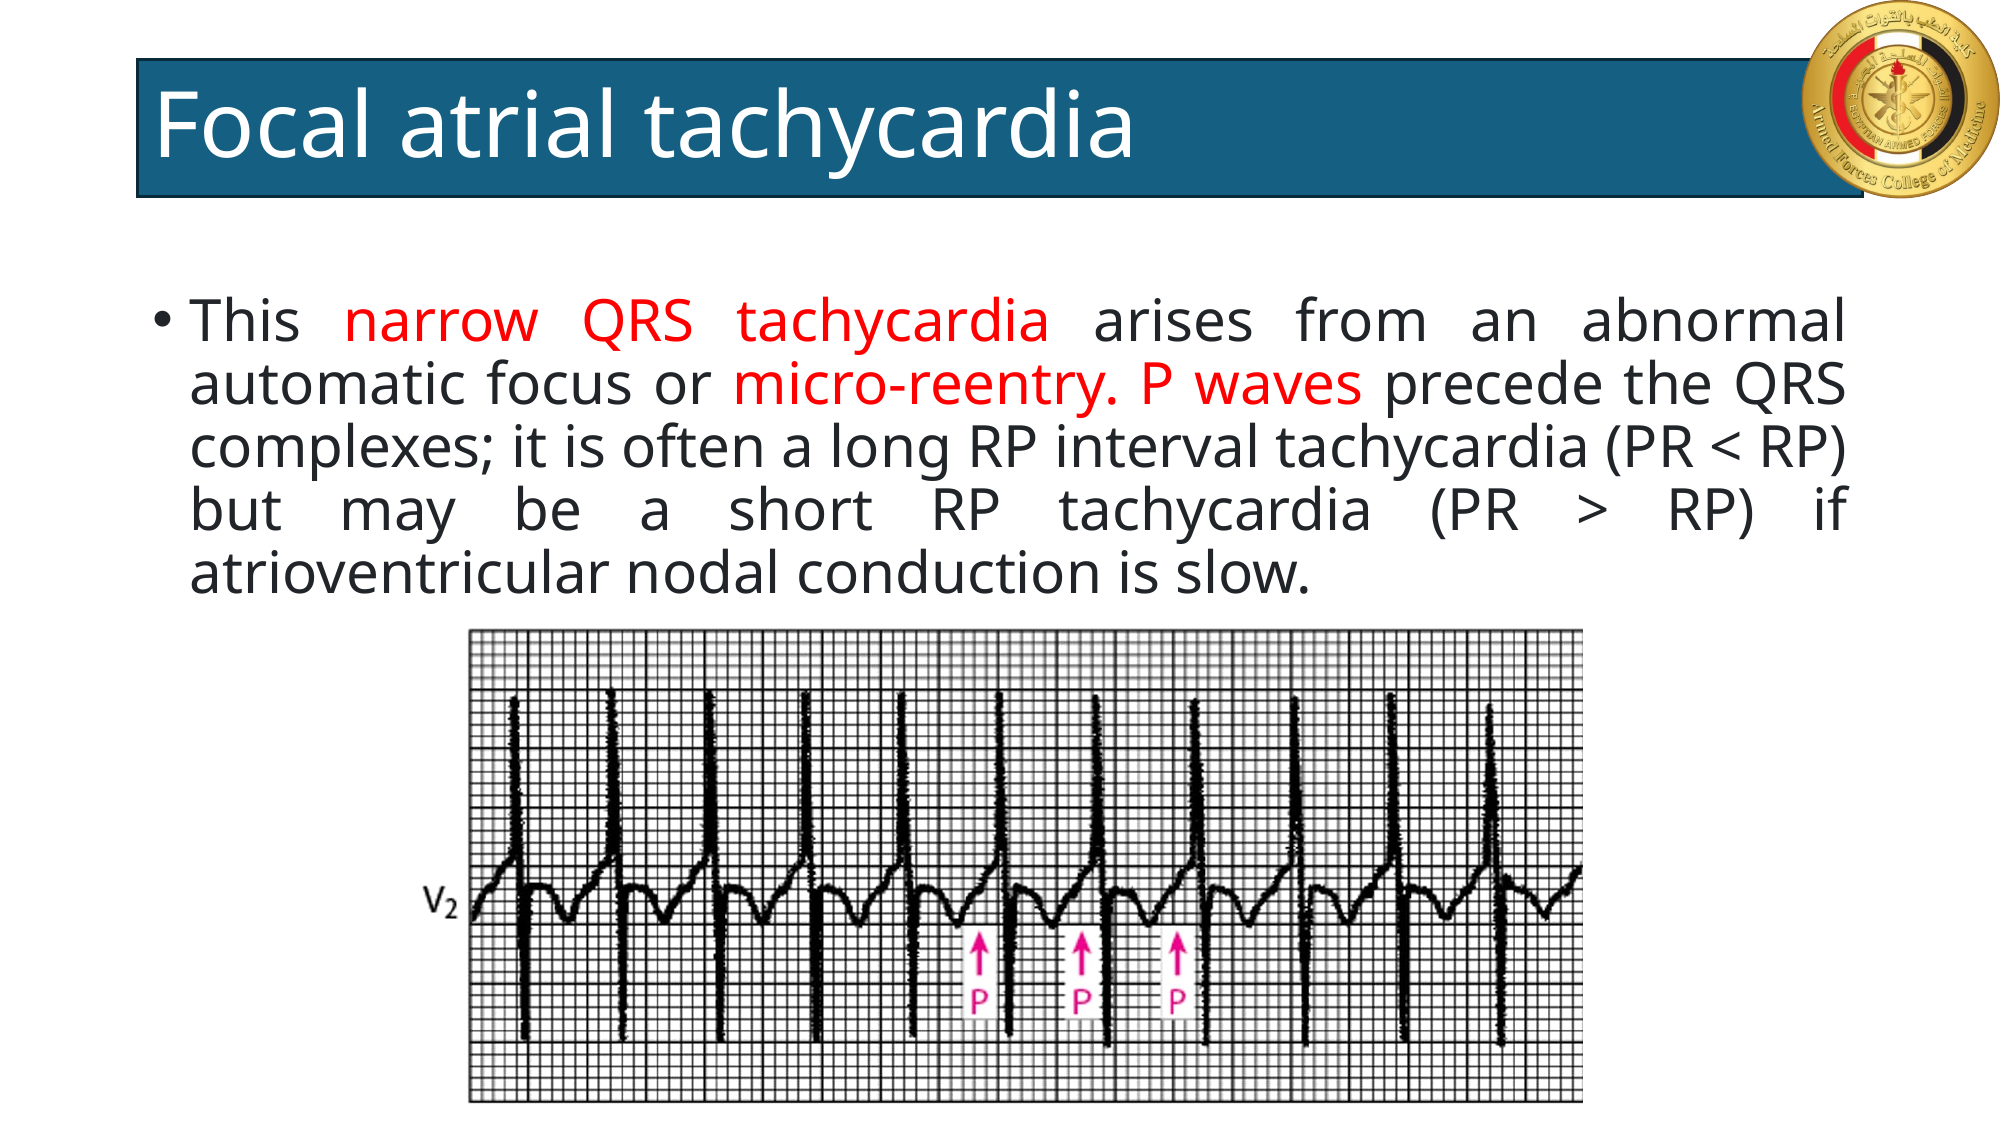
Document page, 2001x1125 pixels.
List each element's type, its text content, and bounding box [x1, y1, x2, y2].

picture [416, 625, 1583, 1104]
list This narrow QRS tachycardia arises from an abnormal automatic focus or micro-reentry. P waves precede the QRS complexes; it is often a long RP interval tachycardia (PR < RP) but may be a short RP tachycardia (PR > RP) if atrioventricular nodal conduction is slow. [137, 283, 1863, 998]
picture [1801, 0, 2000, 199]
title Focal atrial tachycardia [136, 58, 1801, 198]
